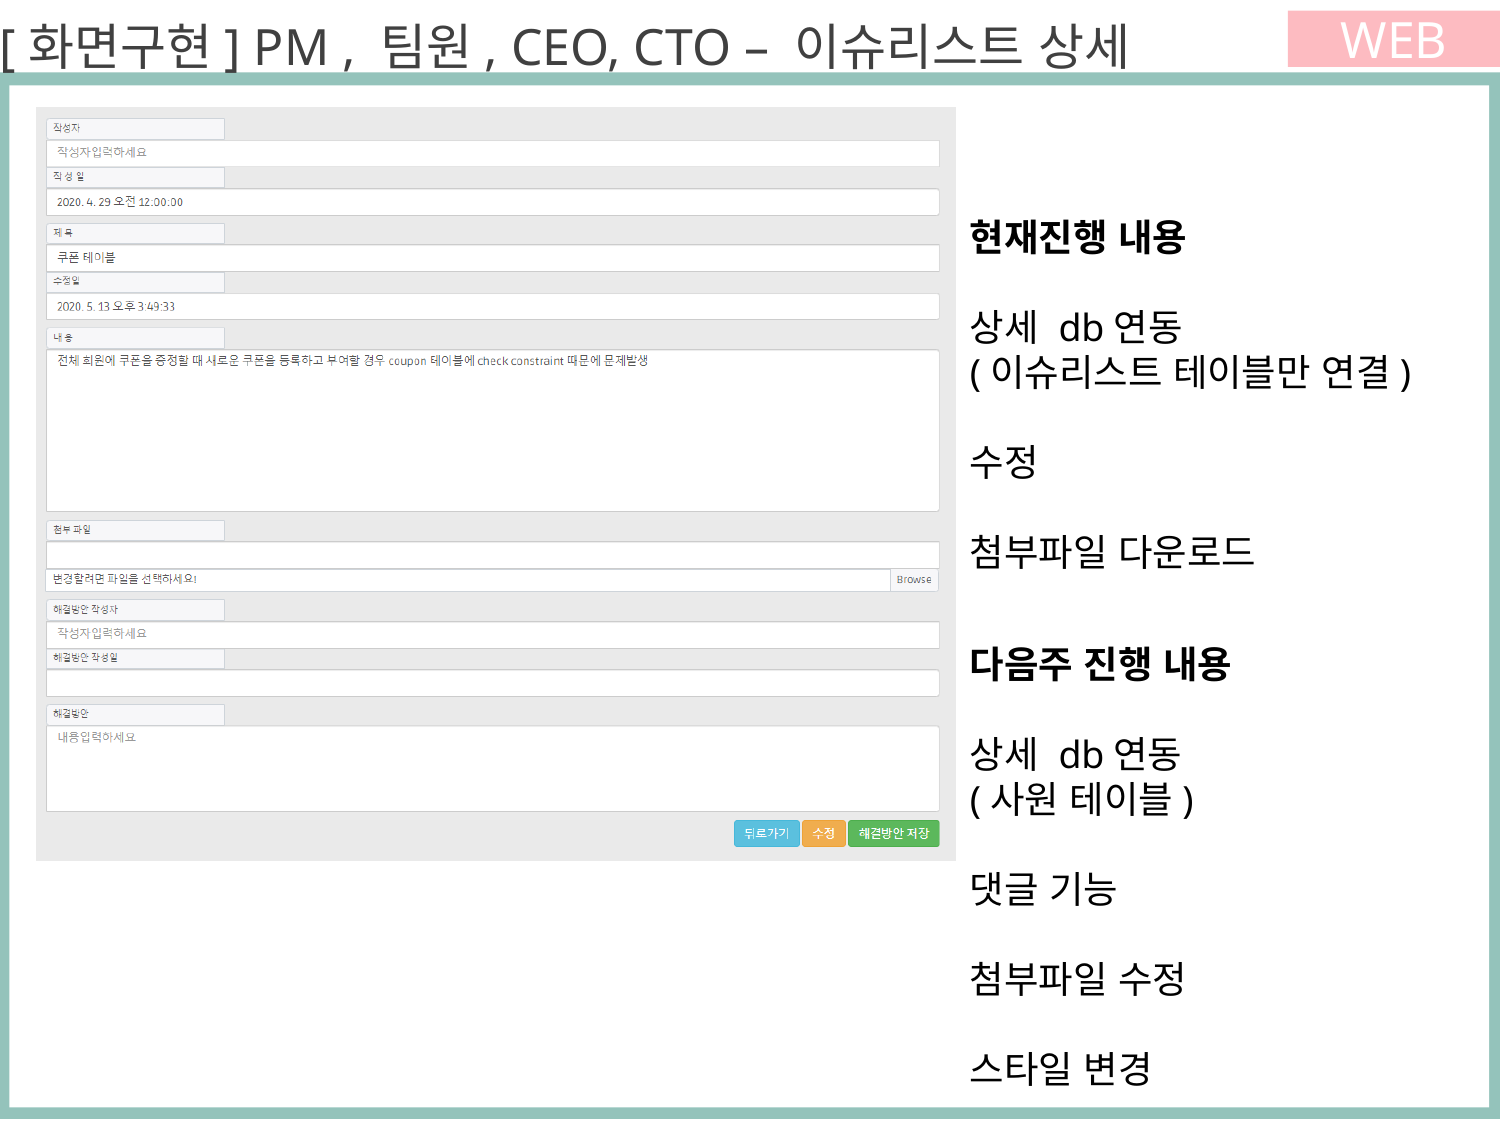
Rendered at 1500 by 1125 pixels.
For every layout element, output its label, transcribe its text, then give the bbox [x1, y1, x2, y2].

text_box WEB [1286, 9, 1500, 69]
picture [35, 107, 956, 861]
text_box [0, 72, 1500, 1120]
text_box [화면구현] PM , 팀원, CEO, CTO – 이슈리스트 상세 [0, 0, 1148, 71]
